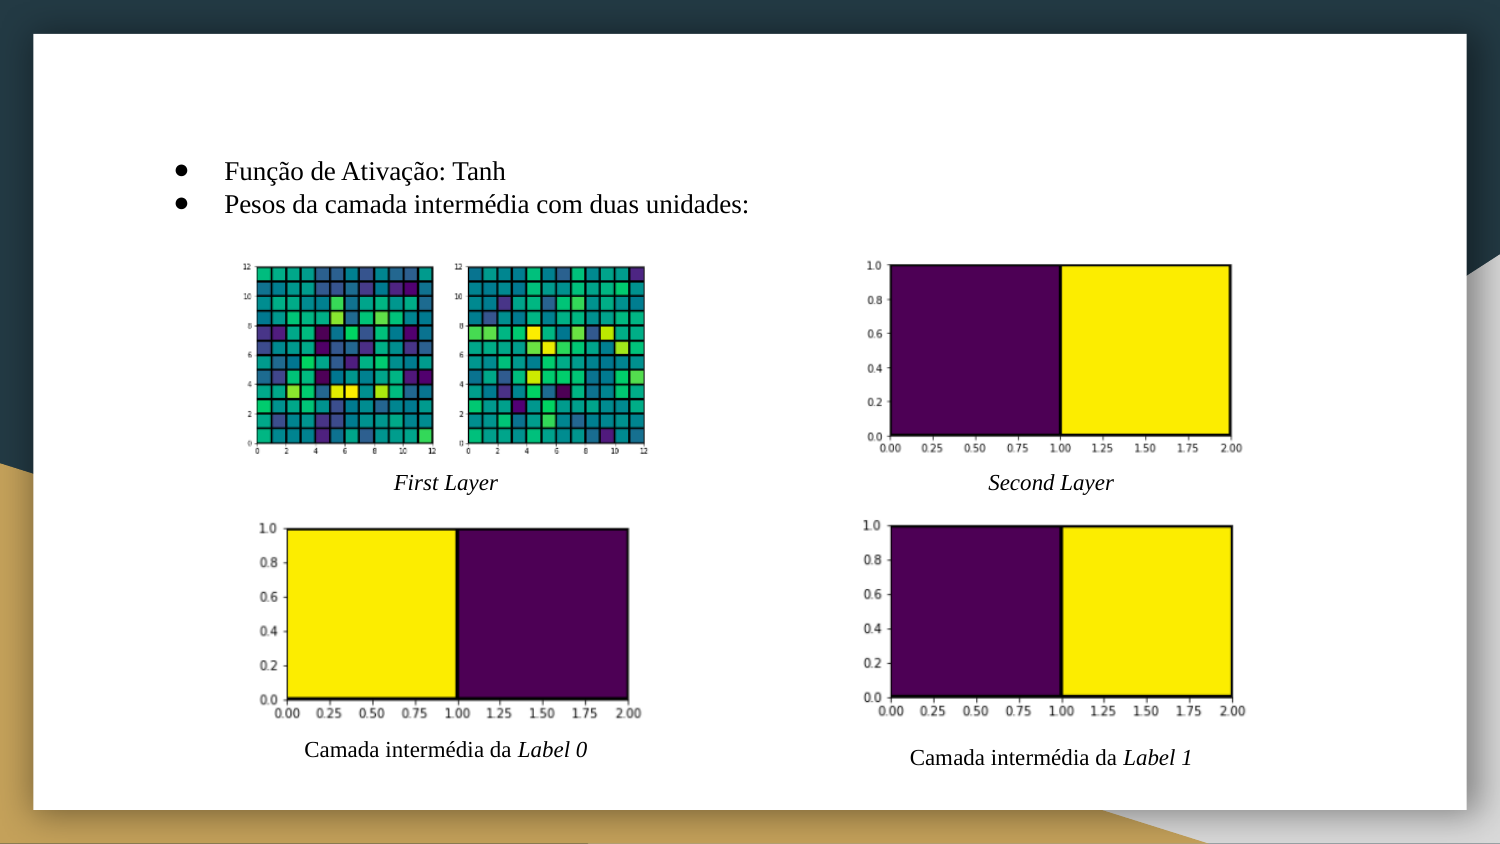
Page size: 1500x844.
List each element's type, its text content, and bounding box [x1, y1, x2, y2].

text_box First Layer [360, 475, 538, 509]
text_box Second Layer [966, 475, 1144, 512]
picture [242, 511, 657, 734]
picture [852, 513, 1257, 732]
text_box Camada intermédia da Label 1 [884, 740, 1226, 787]
picture [852, 253, 1257, 467]
picture [233, 253, 666, 467]
title Função de Ativação: Tanh Pesos da camada intermédia com duas unidades: [134, 138, 1366, 237]
text_box Camada intermédia da Label 0 [278, 743, 620, 779]
